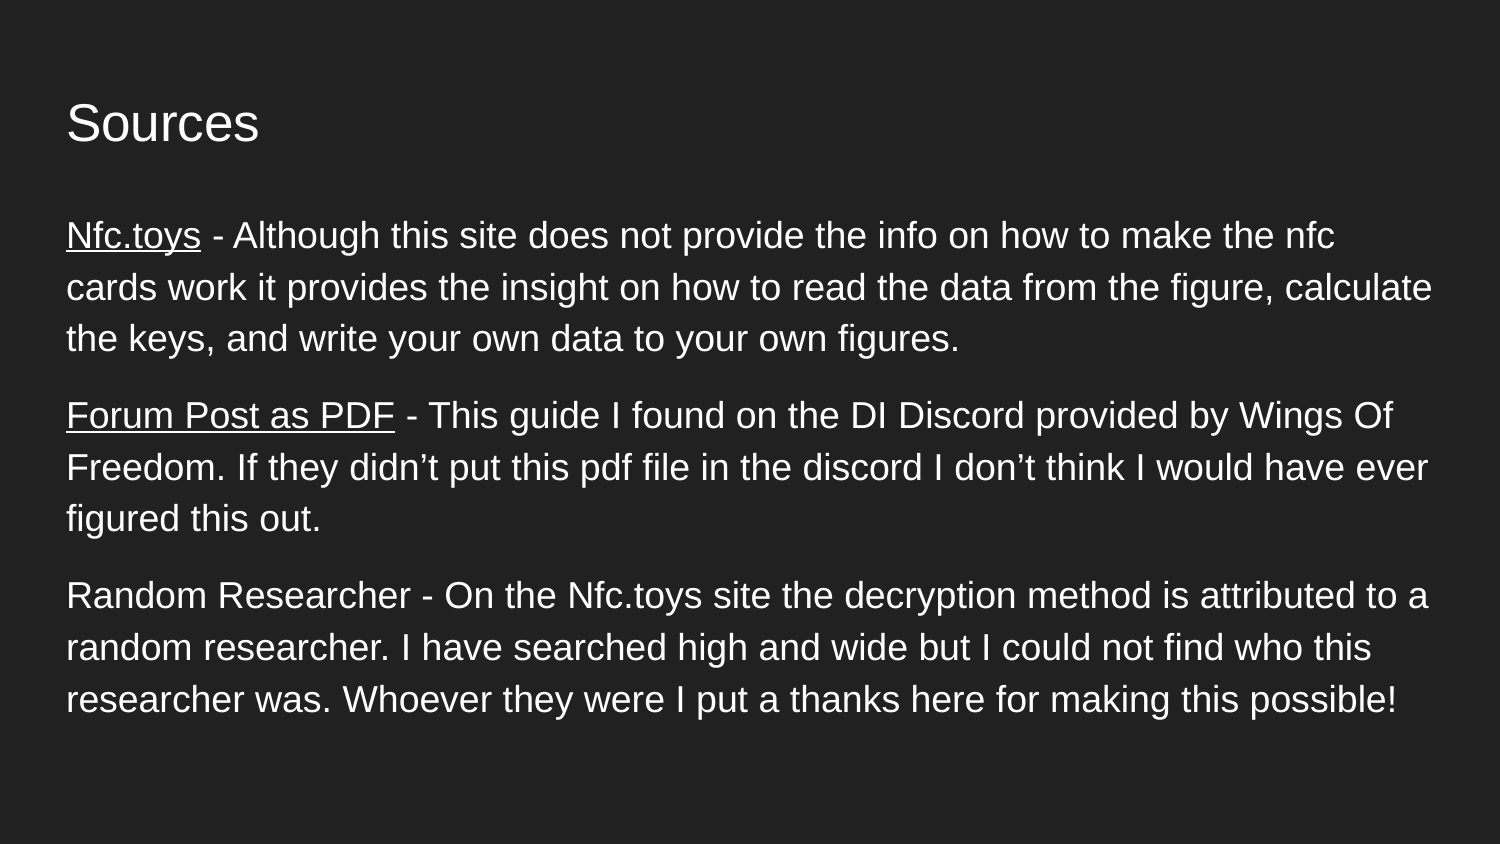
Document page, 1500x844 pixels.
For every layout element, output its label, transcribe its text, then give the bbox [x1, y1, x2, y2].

title Sources [51, 72, 1449, 167]
list Nfc.toys - Although this site does not provide the info on how to make the nfc cards work it provides the insight on how to read the data from the figure, calculate the keys, and write your own data to your own figures. Forum Post as PDF - This guide I found on the DI Discord provided by Wings Of Freedom. If they didn’t put this pdf file in the discord I don’t think I would have ever figured this out. Random Researcher - On the Nfc.toys site the decryption method is attributed to a random researcher. I have searched high and wide but I could not find who this researcher was. Whoever they were I put a thanks here for making this possible! [51, 189, 1449, 750]
